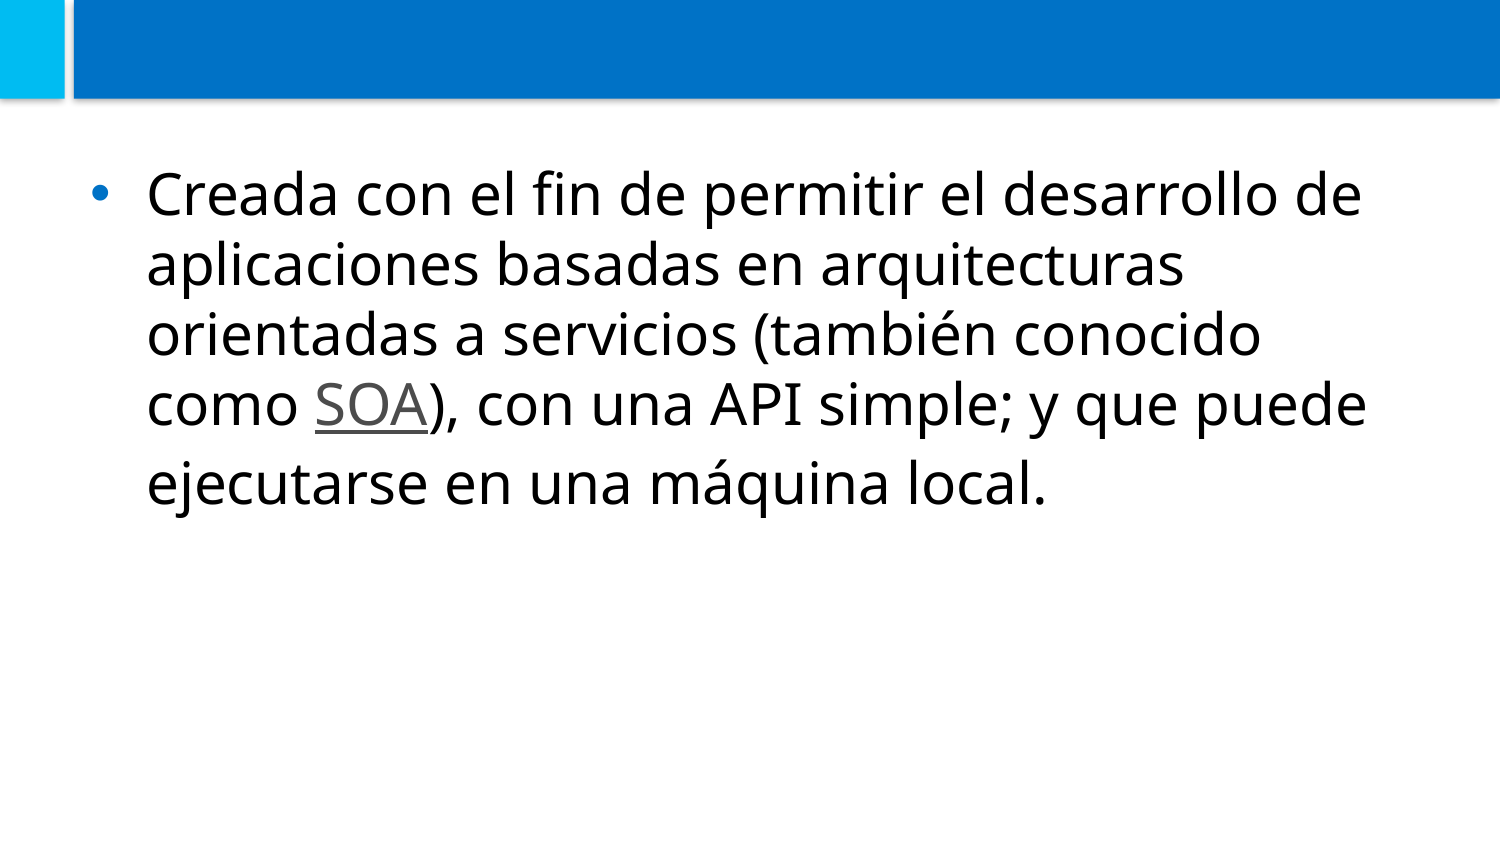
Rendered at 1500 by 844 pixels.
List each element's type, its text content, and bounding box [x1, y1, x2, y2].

list Creada con el fin de permitir el desarrollo de aplicaciones basadas en arquitecturas orientadas a servicios (también conocido como SOA), con una API simple; y que puede ejecutarse en una máquina local. [75, 150, 1425, 754]
